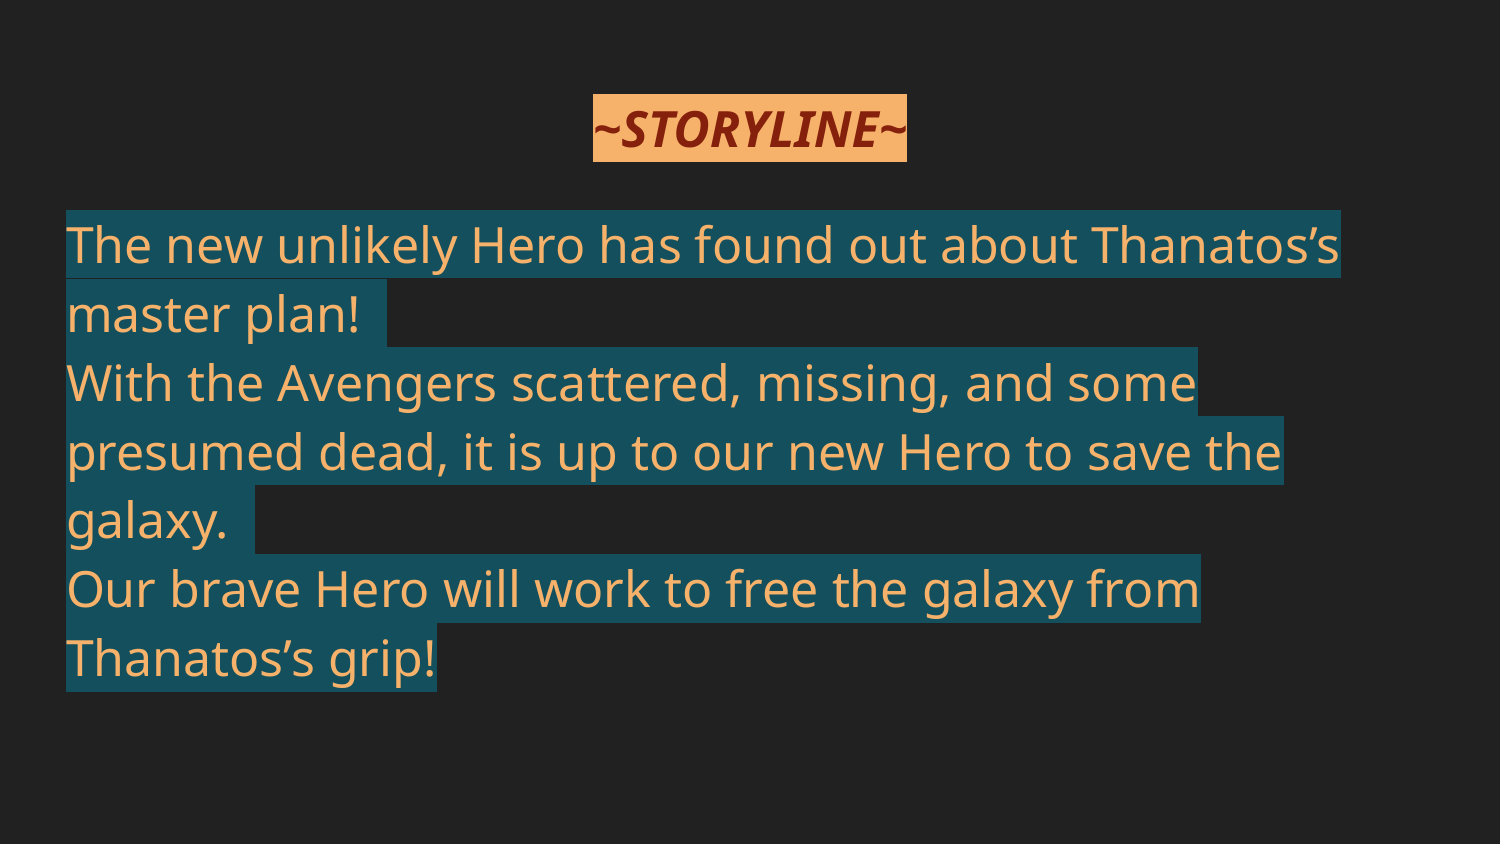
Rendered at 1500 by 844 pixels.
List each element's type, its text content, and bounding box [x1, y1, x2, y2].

title ~STORYLINE~ [51, 72, 1449, 167]
list The new unlikely Hero has found out about Thanatos’s master plan! With the Avengers scattered, missing, and some presumed dead, it is up to our new Hero to save the galaxy. Our brave Hero will work to free the galaxy from Thanatos’s grip! [51, 189, 1449, 750]
